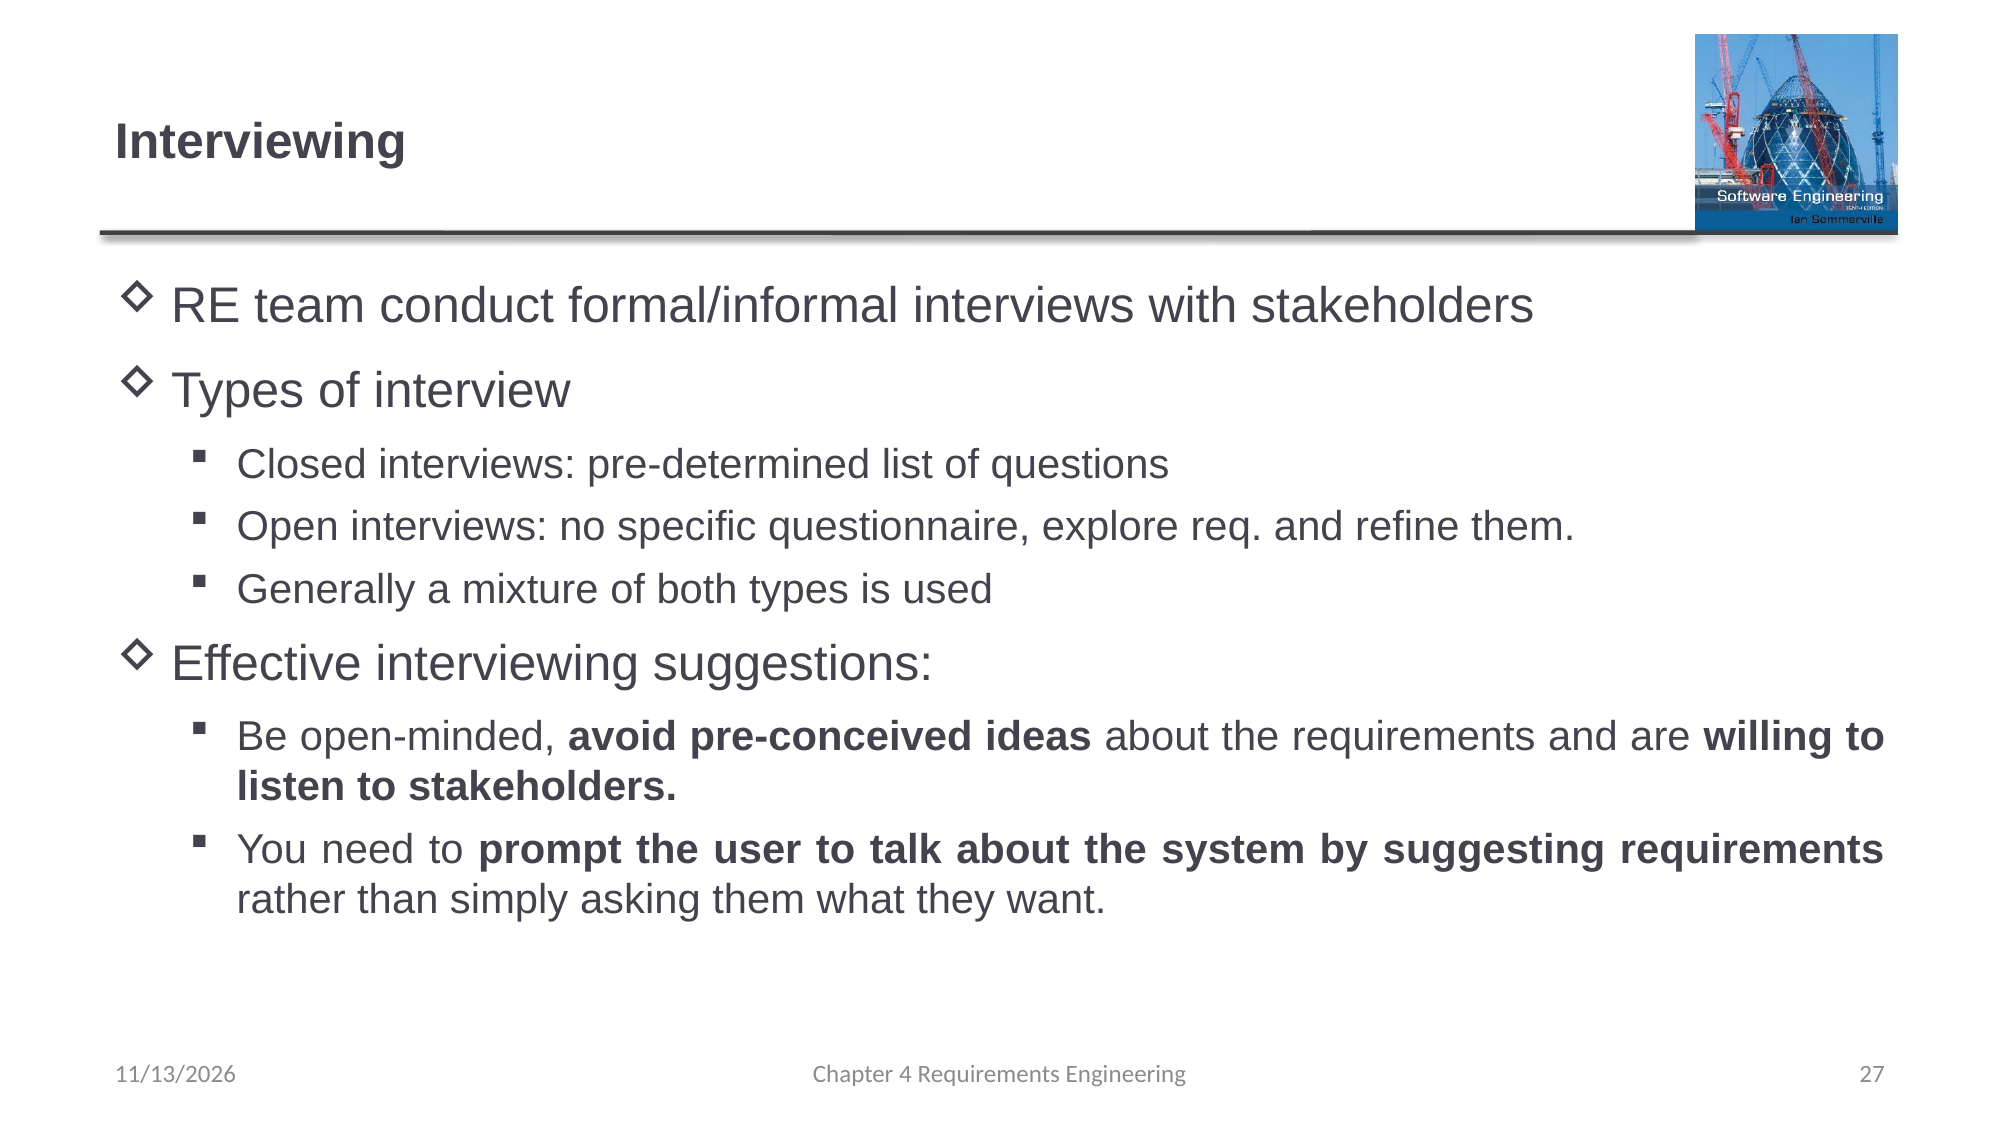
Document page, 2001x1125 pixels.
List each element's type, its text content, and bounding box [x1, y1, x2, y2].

footer Chapter 4 Requirements Engineering [683, 1042, 1317, 1103]
title Interviewing [99, 44, 1696, 233]
picture [1695, 34, 1898, 230]
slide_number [99, 1042, 567, 1103]
slide_number 27 [1433, 1042, 1900, 1103]
list RE team conduct formal/informal interviews with stakeholders Types of interview Closed interviews: pre-determined list of questions Open interviews: no specific questionnaire, explore req. and refine them. Generally a mixture of both types is used Effective interviewing suggestions: Be open-minded, avoid pre-conceived ideas about the requirements and are willing to listen to stakeholders. You need to prompt the user to talk about the system by suggesting requirements rather than simply asking them what they want. [99, 265, 1900, 1008]
